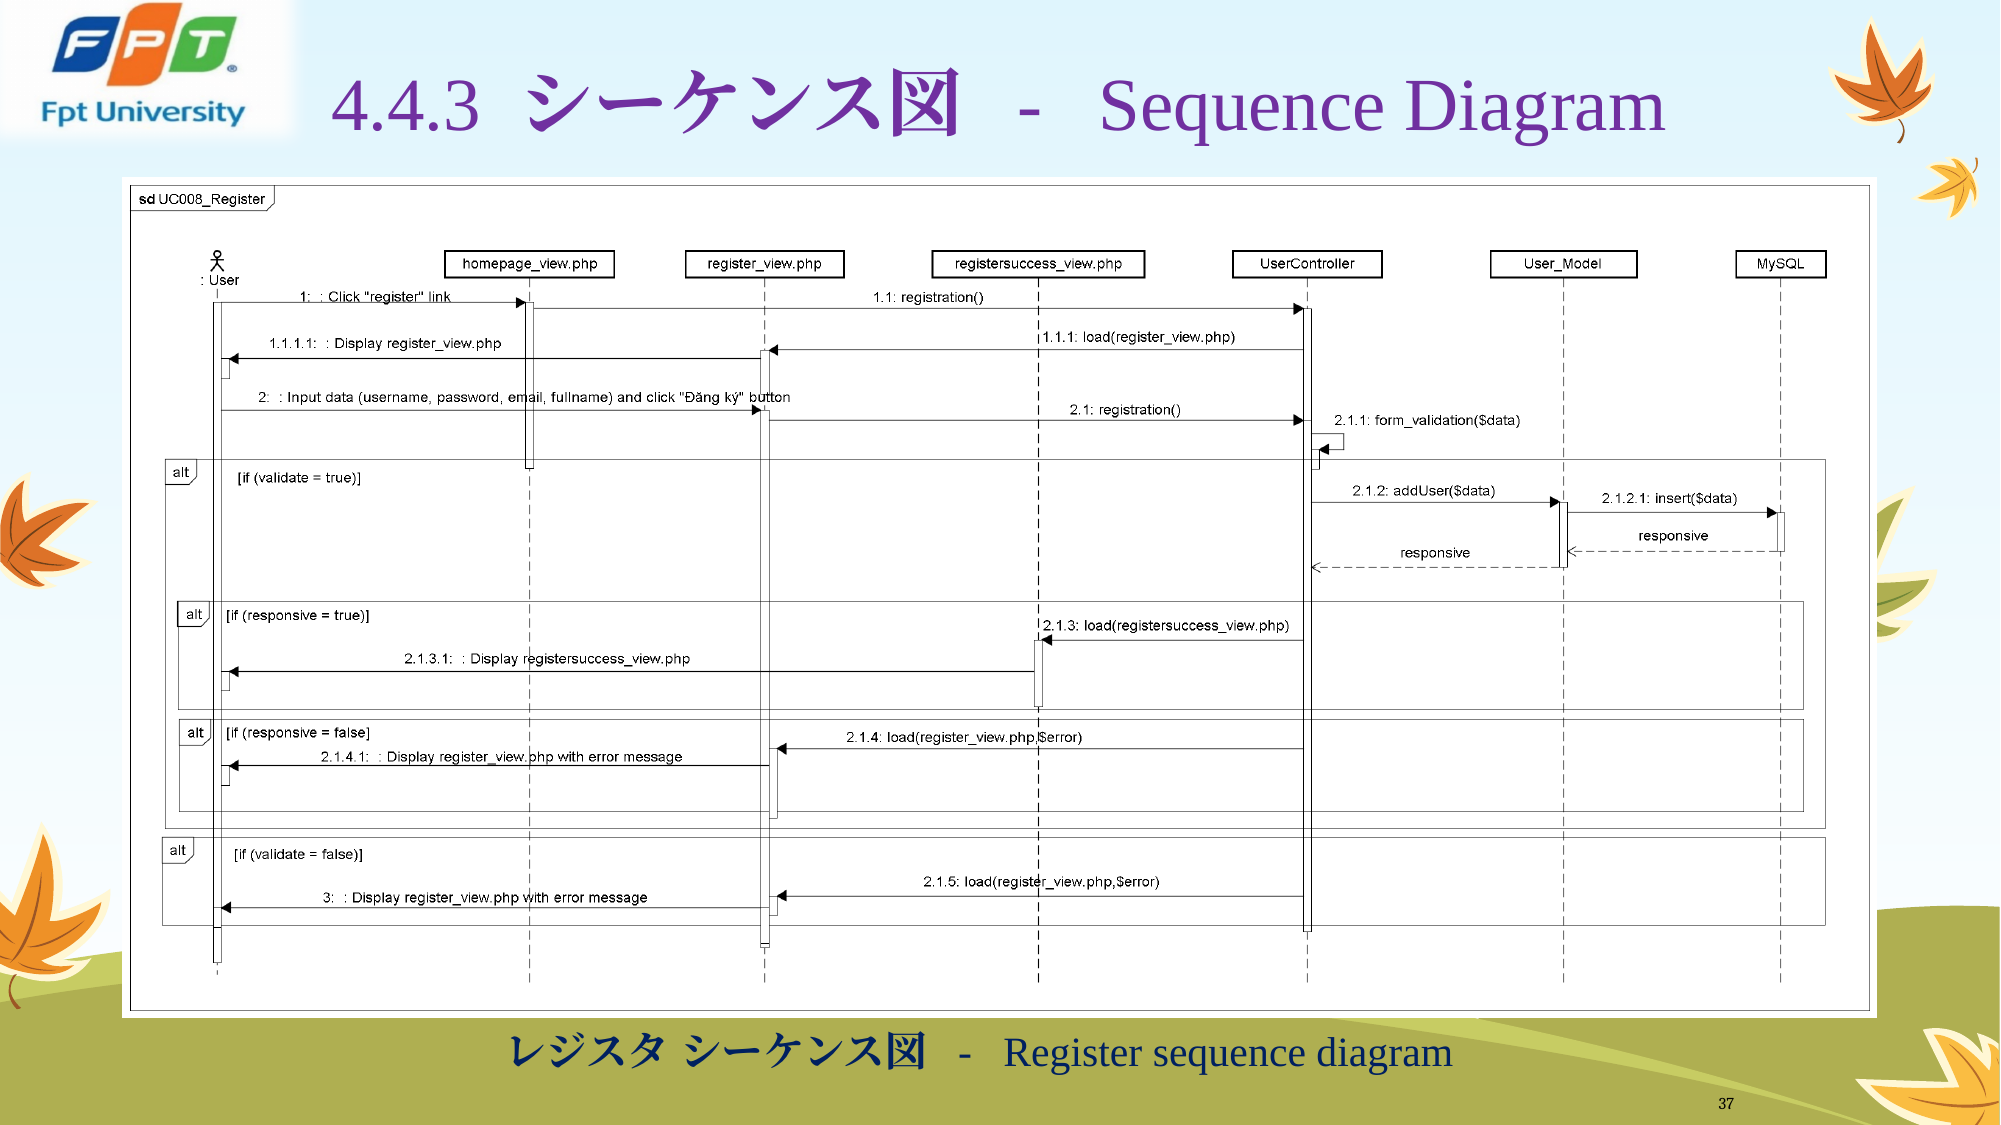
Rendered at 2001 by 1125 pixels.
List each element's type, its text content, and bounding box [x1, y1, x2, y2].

text_box レジスタ シーケンス図 - Register sequence diagram [489, 1018, 1509, 1083]
picture [122, 177, 1877, 1018]
slide_number 37 [1644, 1083, 1750, 1122]
picture [0, 0, 312, 155]
title 4.4.3 シーケンス図 - Sequence Diagram [312, 12, 1749, 155]
